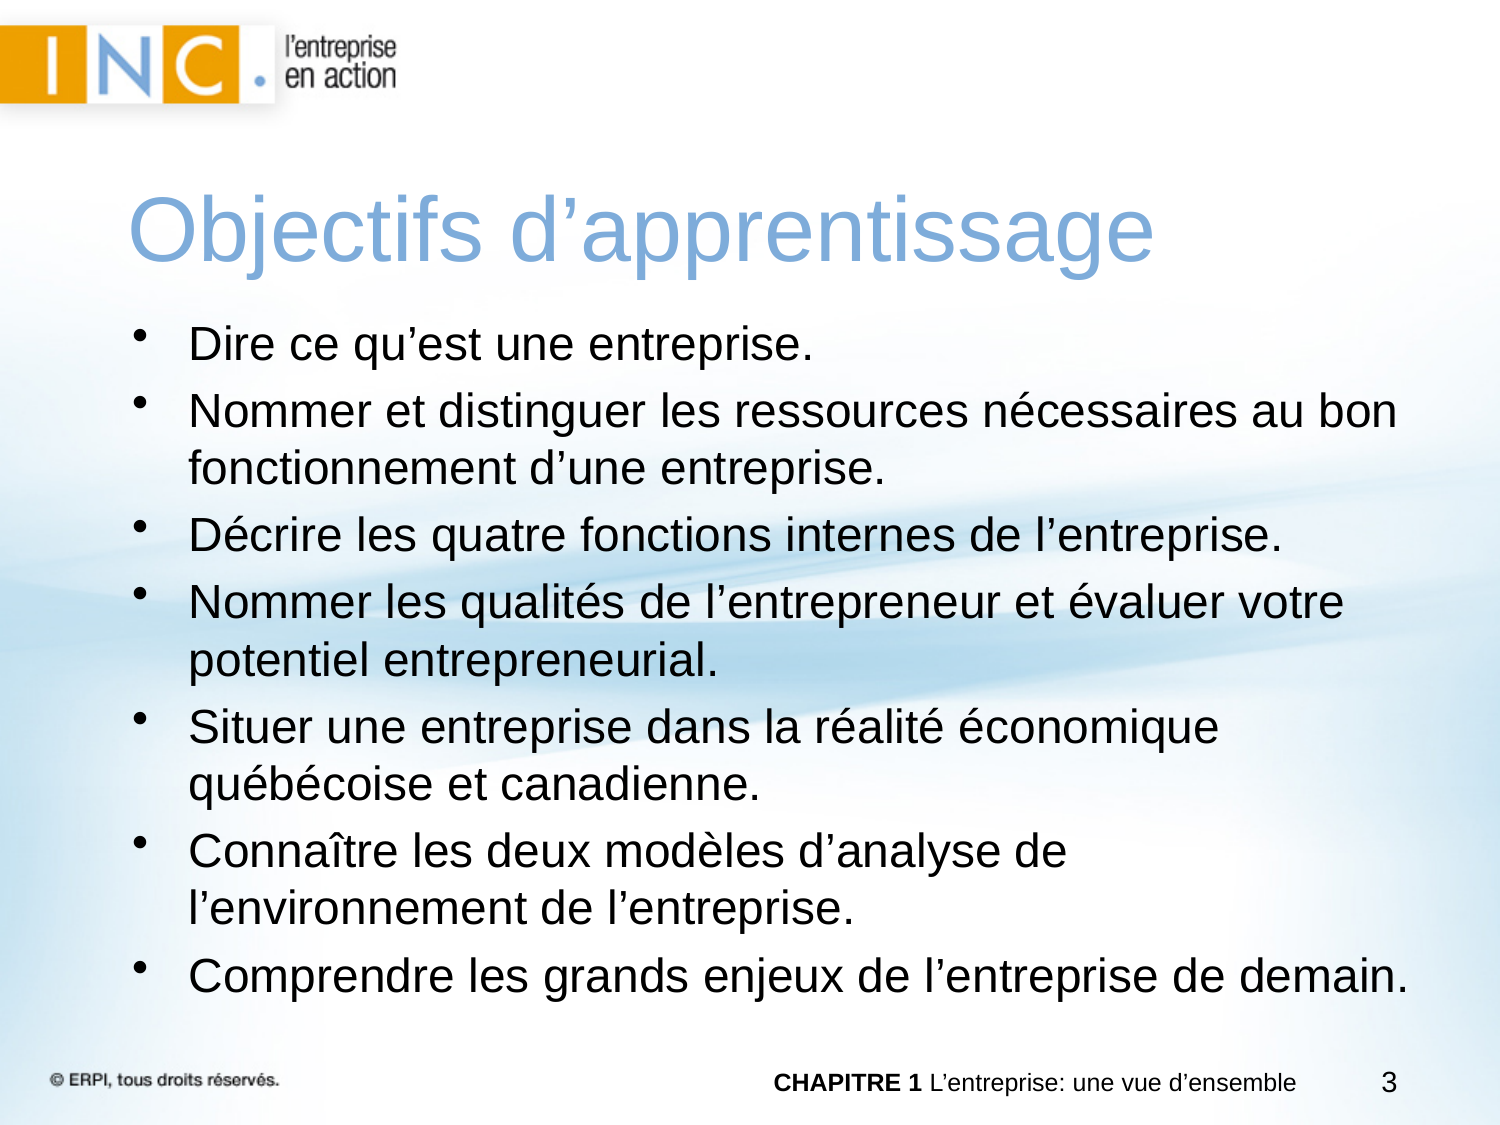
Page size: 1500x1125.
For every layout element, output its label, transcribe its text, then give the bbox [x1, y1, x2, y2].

text_box 3 [1313, 1062, 1413, 1100]
text_box CHAPITRE 1 L’entreprise: une vue d’ensemble [349, 1062, 1313, 1100]
list Dire ce qu’est une entreprise. Nommer et distinguer les ressources nécessaires au bon fonctionnement d’une entreprise. Décrire les quatre fonctions internes de l’entreprise. Nommer les qualités de l’entrepreneur et évaluer votre potentiel entrepreneurial. Situer une entreprise dans la réalité économique québécoise et canadienne. Connaître les deux modèles d’analyse de l’environnement de l’entreprise. Comprendre les grands enjeux de l’entreprise de demain. [116, 304, 1430, 1020]
picture [0, 0, 1500, 1125]
title Objectifs d’apprentissage [112, 162, 1388, 313]
